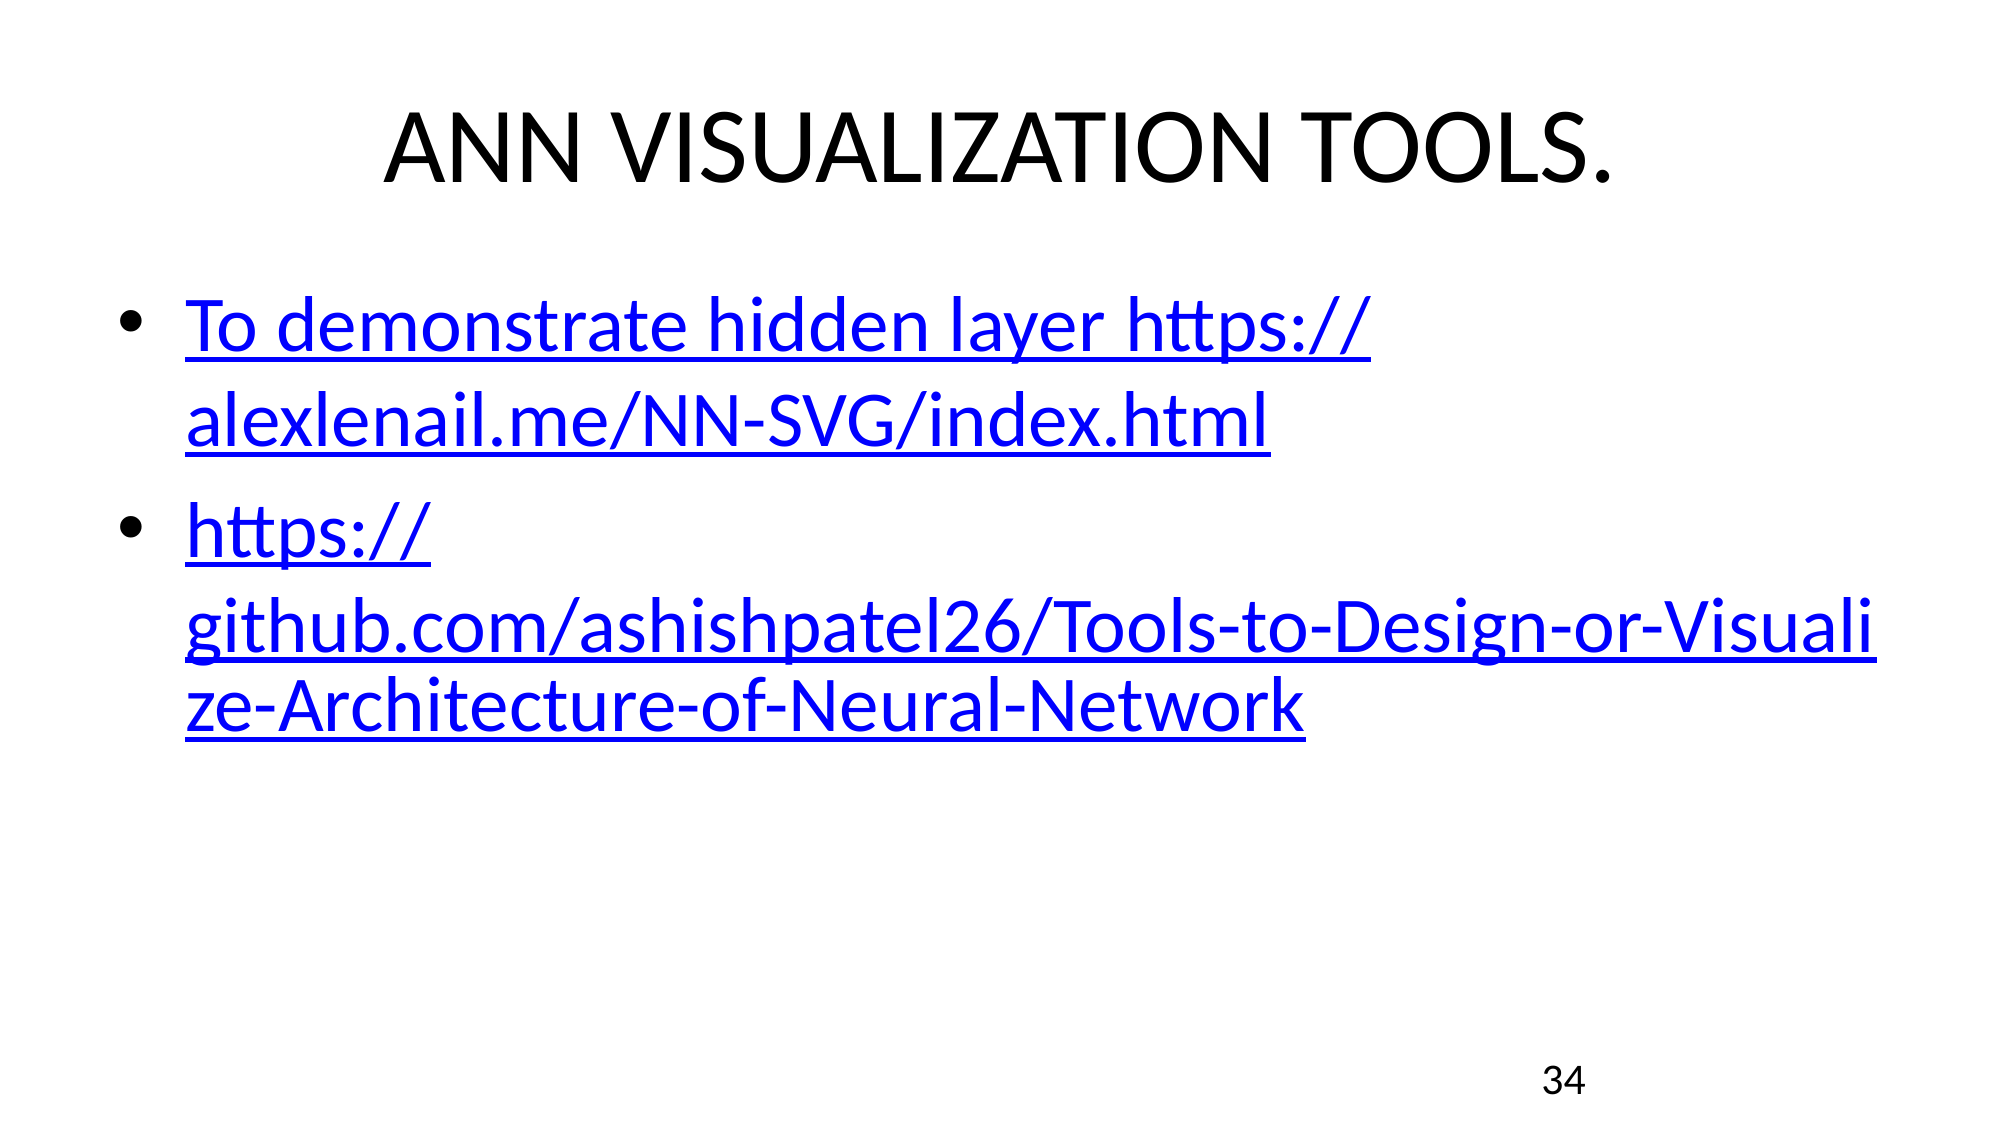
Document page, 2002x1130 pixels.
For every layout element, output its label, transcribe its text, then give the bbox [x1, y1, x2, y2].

slide_number 34 [1434, 1046, 1901, 1107]
title ANN VISUALIZATION TOOLS. [100, 45, 1901, 234]
list To demonstrate hidden layer https://alexlenail.me/NN-SVG/index.html https://github.com/ashishpatel26/Tools-to-Design-or-Visualize-Architecture-of-Neural-Network [100, 263, 1901, 1009]
